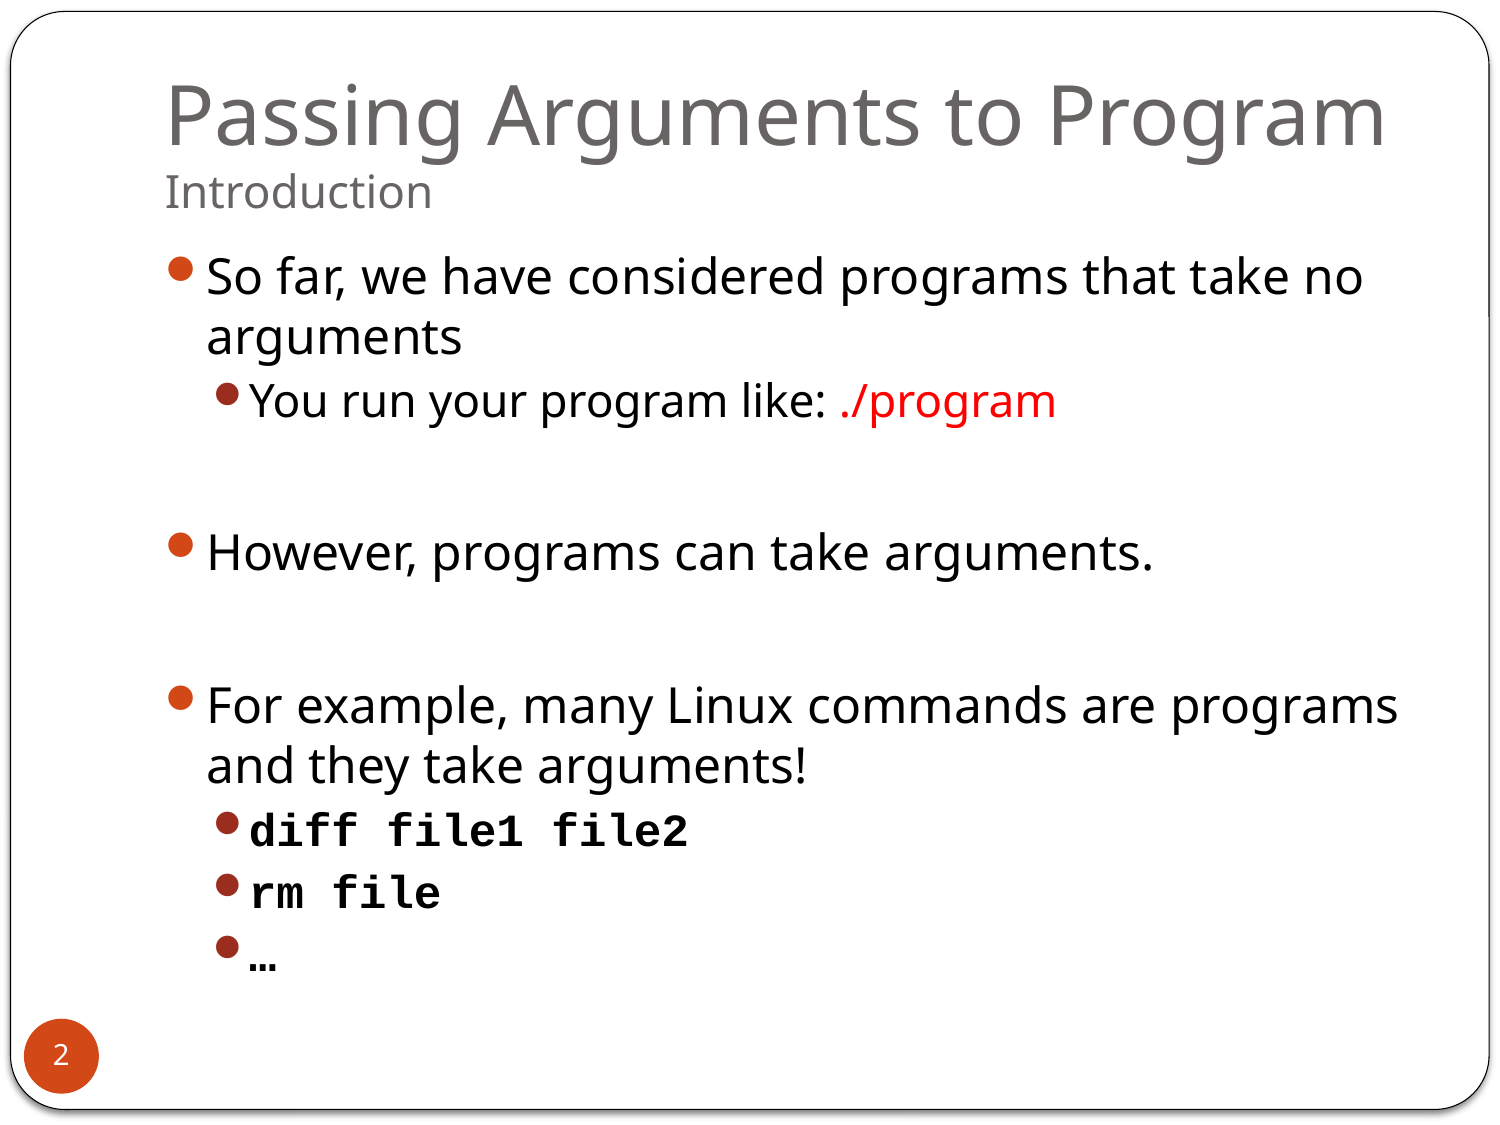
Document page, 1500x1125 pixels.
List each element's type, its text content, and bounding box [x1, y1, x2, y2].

slide_number 2 [23, 1018, 99, 1094]
title Passing Arguments to Program Introduction [150, 45, 1425, 233]
list So far, we have considered programs that take no arguments You run your program like: ./program However, programs can take arguments. For example, many Linux commands are programs and they take arguments! diff file1 file2 rm file … [150, 237, 1425, 988]
